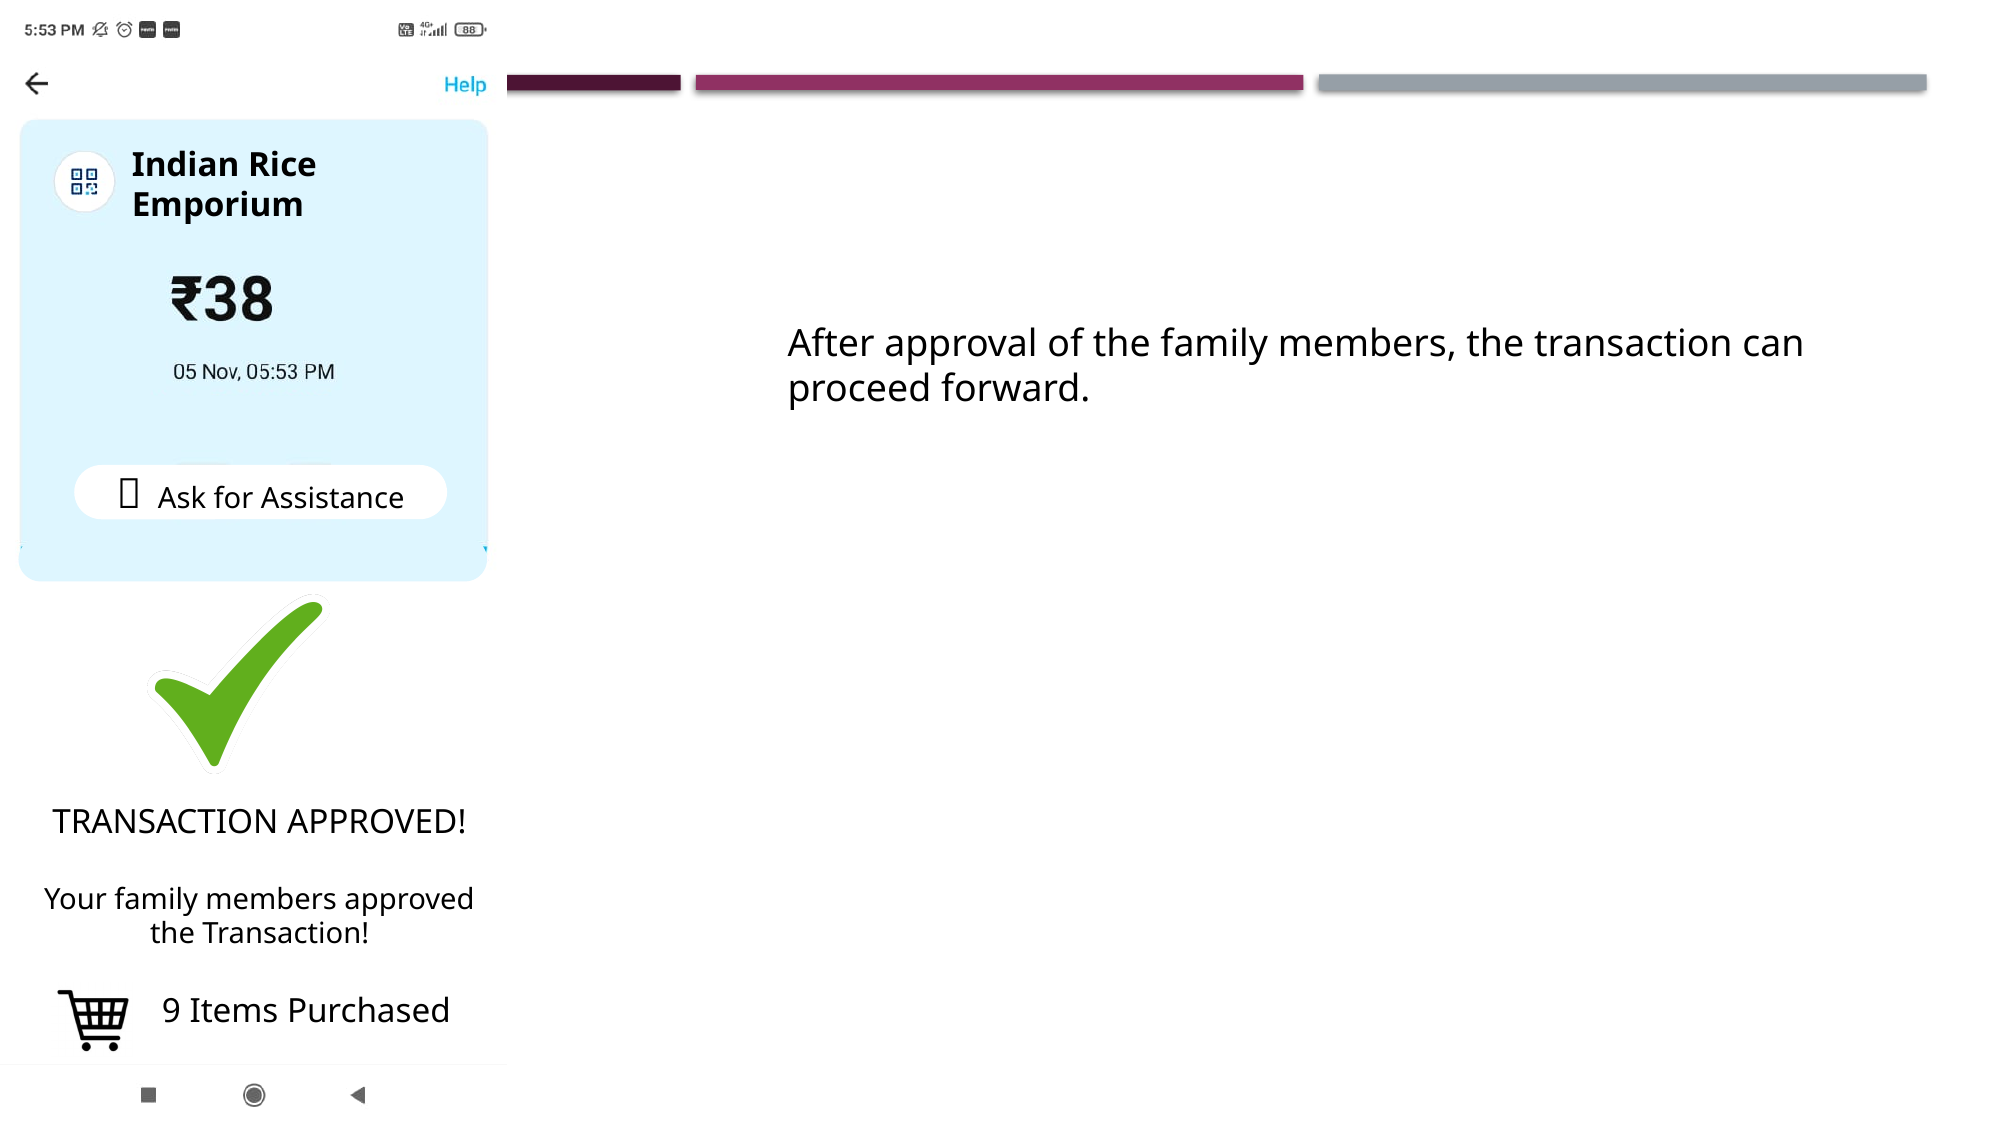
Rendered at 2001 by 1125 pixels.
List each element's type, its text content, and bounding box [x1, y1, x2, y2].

picture [0, 0, 507, 1125]
text_box After approval of the family members, the transaction can proceed forward. [772, 311, 1826, 417]
